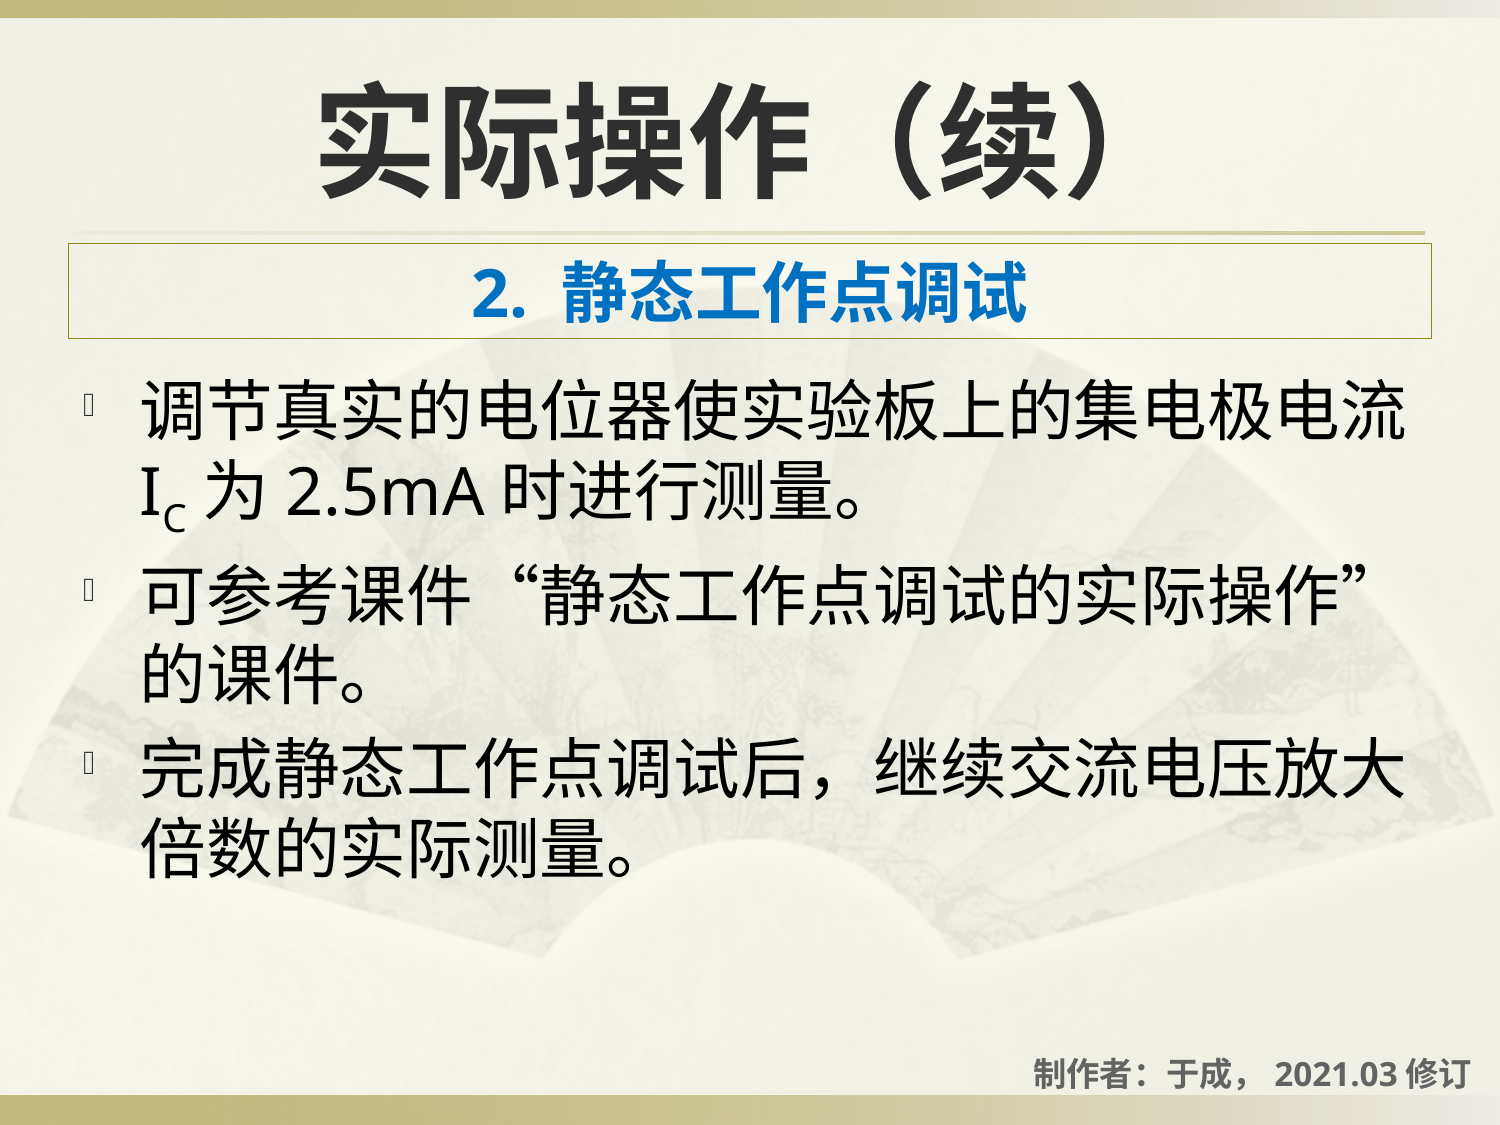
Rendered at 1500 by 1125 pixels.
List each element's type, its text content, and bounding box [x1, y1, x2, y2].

title 实际操作（续） [75, 45, 1425, 233]
footer 制作者：于成，2021.03修订 [874, 1050, 1487, 1097]
text_box 2. 静态工作点调试 [68, 243, 1432, 339]
list 调节真实的电位器使实验板上的集电极电流IC为2.5mA时进行测量。 可参考课件“静态工作点调试的实际操作”的课件。 完成静态工作点调试后，继续交流电压放大倍数的实际测量。 [68, 361, 1432, 1032]
